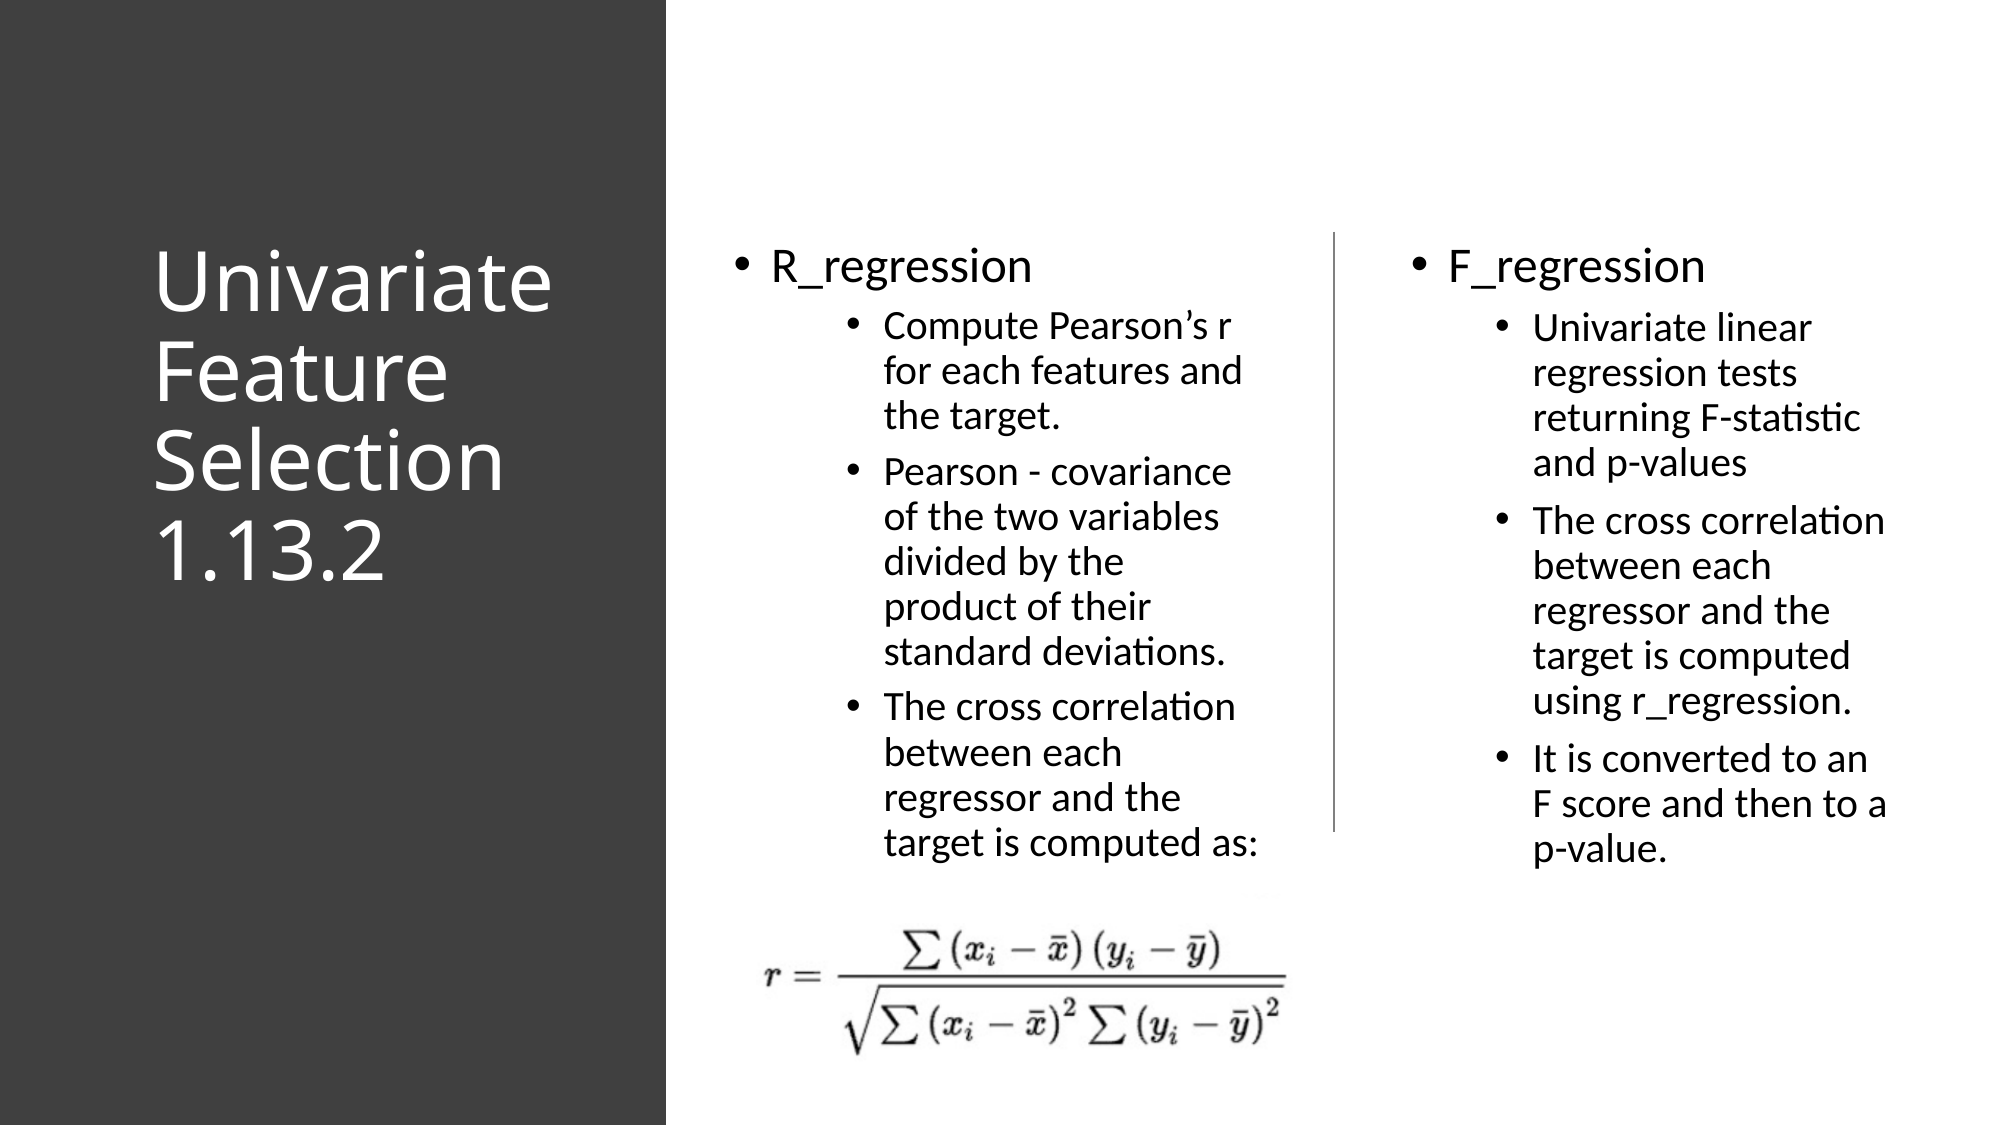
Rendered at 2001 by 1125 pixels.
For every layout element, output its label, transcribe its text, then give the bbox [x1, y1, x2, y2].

picture [756, 893, 1296, 1089]
text_box [0, 0, 667, 1125]
text_box F_regression Univariate linear regression tests returning F-statistic and p-values The cross correlation between each regressor and the target is computed using r_regression. It is converted to an F score and then to a p-value. [1386, 231, 1911, 948]
list R_regression Compute Pearson’s r for each features and the target. Pearson - covariance of the two variables divided by the product of their standard deviations. The cross correlation between each regressor and the target is computed as: [718, 231, 1281, 948]
title Univariate Feature Selection 1.13.2 [137, 231, 613, 948]
